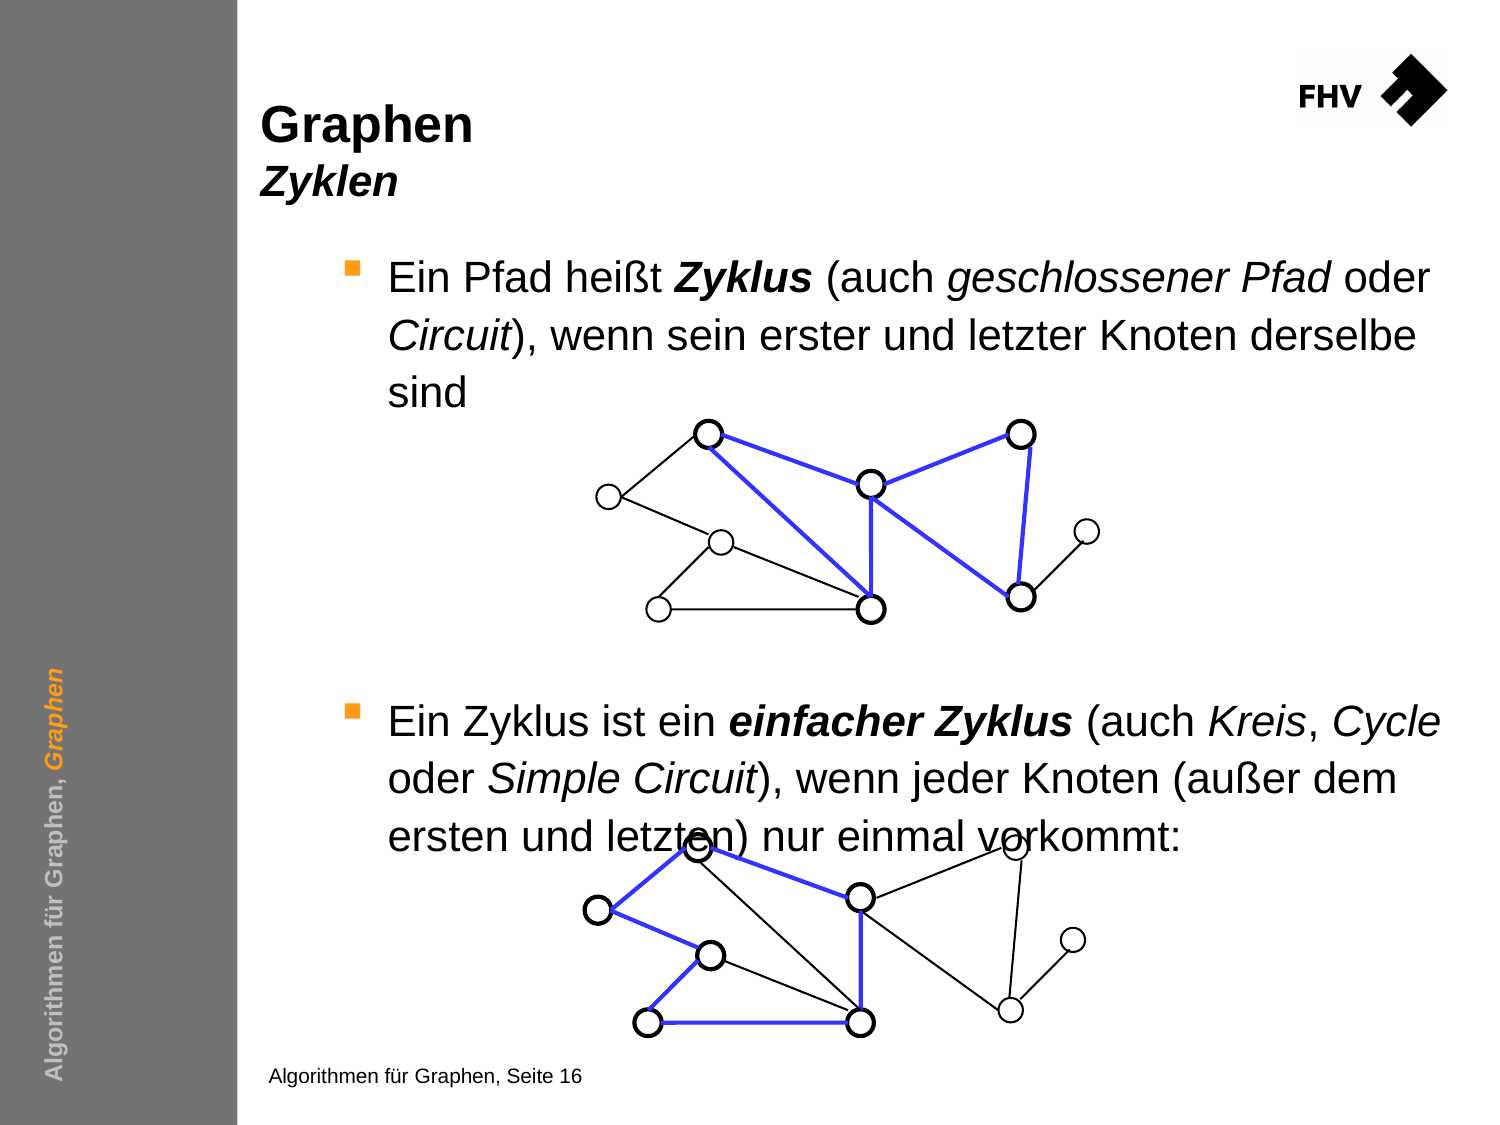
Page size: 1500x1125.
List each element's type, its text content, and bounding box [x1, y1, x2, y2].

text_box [596, 420, 1100, 624]
title Graphen Zyklen [260, 99, 1026, 213]
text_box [584, 833, 1086, 1037]
picture [1299, 53, 1448, 127]
slide_number Algorithmen für Graphen, Seite 16 [268, 1062, 999, 1095]
text_box Algorithmen für Graphen, Graphen [29, 397, 75, 1098]
list Ein Pfad heißt Zyklus (auch geschlossener Pfad oder Circuit), wenn sein erster und letzter Knoten derselbe sind Ein Zyklus ist ein einfacher Zyklus (auch Kreis, Cycle oder Simple Circuit), wenn jeder Knoten (außer dem ersten und letzten) nur einmal vorkommt: [265, 243, 1476, 1048]
